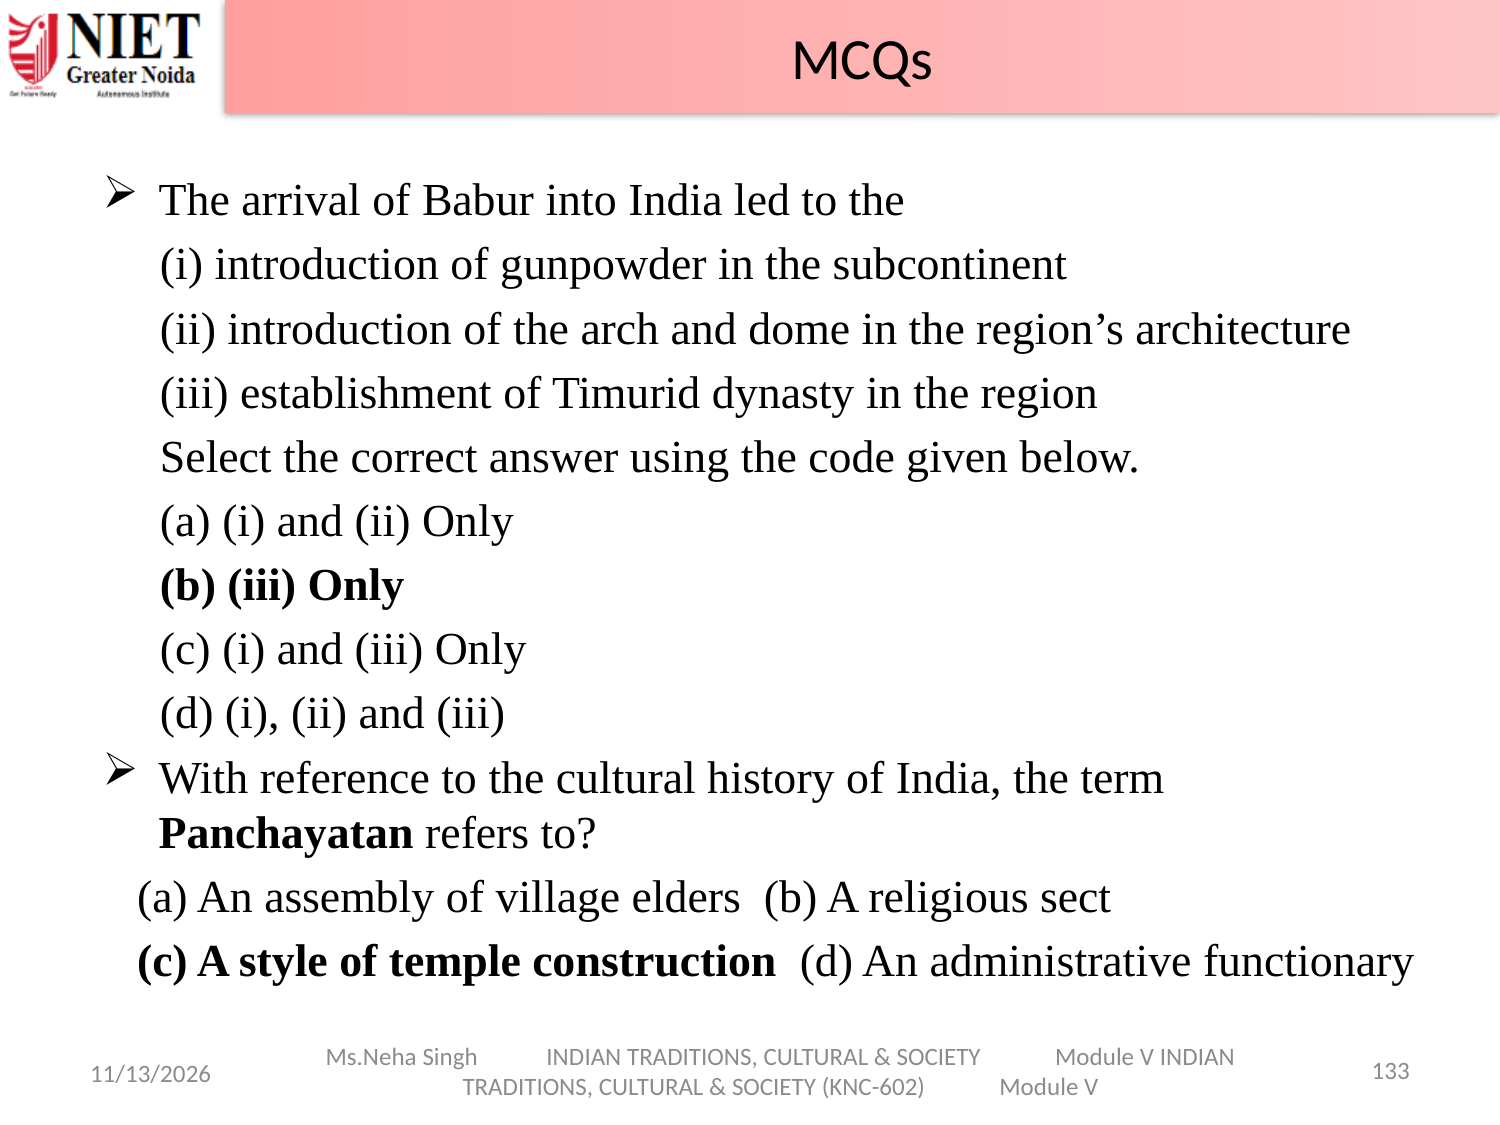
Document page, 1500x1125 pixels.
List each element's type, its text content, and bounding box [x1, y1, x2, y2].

picture [0, 0, 213, 116]
text_box MCQs [224, 0, 1500, 113]
list The arrival of Babur into India led to the (i) introduction of gunpowder in the subcontinent (ii) introduction of the arch and dome in the region’s architecture (iii) establishment of Timurid dynasty in the region Select the correct answer using the code given below. (a) (i) and (ii) Only (b) (iii) Only (c) (i) and (iii) Only (d) (i), (ii) and (iii) With reference to the cultural history of India, the term Panchayatan refers to? (a) An assembly of village elders (b) A religious sect (c) A style of temple construction (d) An administrative functionary [87, 162, 1438, 1022]
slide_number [75, 1042, 249, 1103]
footer Ms.Neha Singh INDIAN TRADITIONS, CULTURAL & SOCIETY Module V INDIAN TRADITIONS, CULTURAL & SOCIETY (KNC-602) Module V [249, 1037, 1313, 1103]
slide_number 133 [1312, 1042, 1425, 1097]
